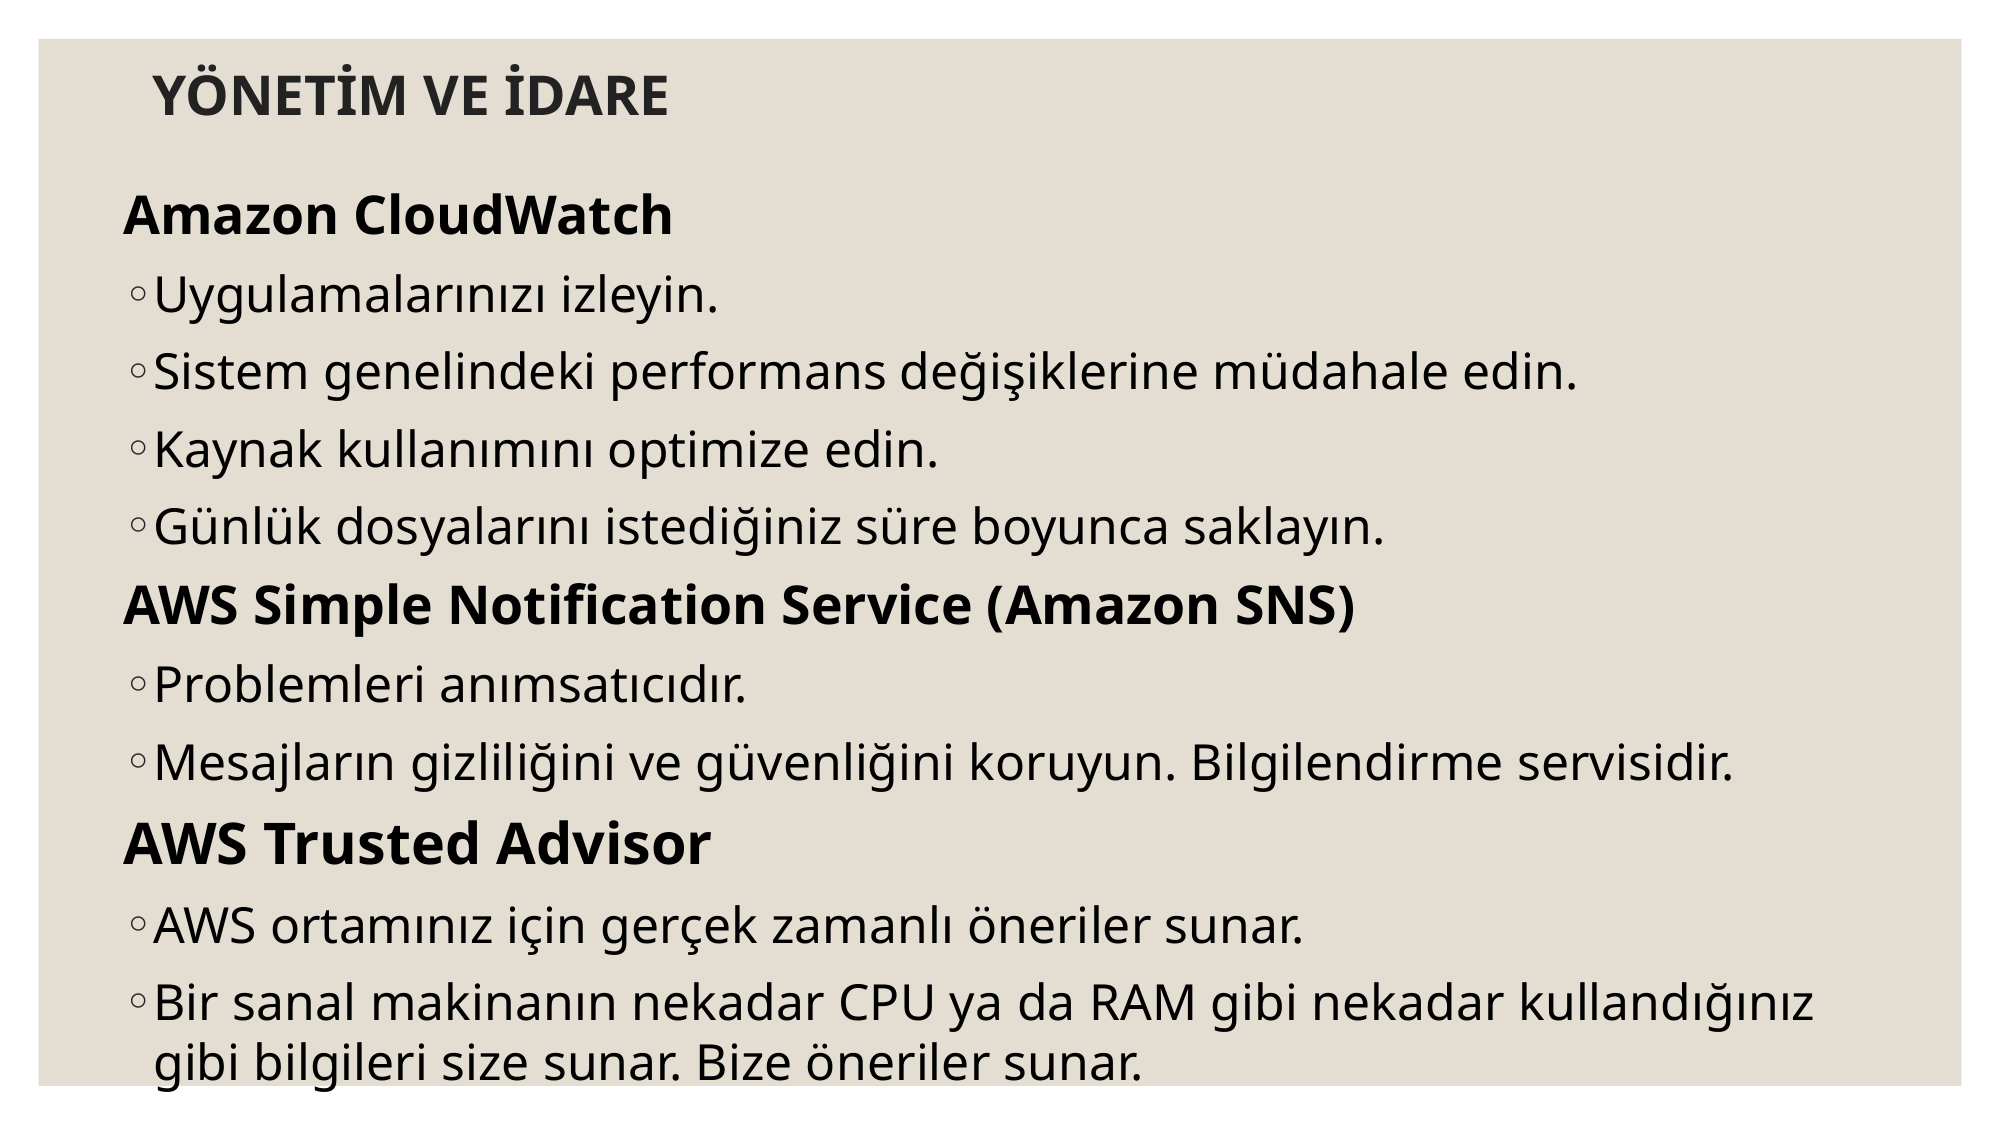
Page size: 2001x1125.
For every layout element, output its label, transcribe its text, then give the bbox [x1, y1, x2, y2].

title YÖNETİM VE İDARE [137, 59, 1863, 136]
list Amazon CloudWatch Uygulamalarınızı izleyin. Sistem genelindeki performans değişiklerine müdahale edin. Kaynak kullanımını optimize edin. Günlük dosyalarını istediğiniz süre boyunca saklayın. AWS Simple Notification Service (Amazon SNS) Problemleri anımsatıcıdır. Mesajların gizliliğini ve güvenliğini koruyun. Bilgilendirme servisidir. AWS Trusted Advisor AWS ortamınız için gerçek zamanlı öneriler sunar. Bir sanal makinanın nekadar CPU ya da RAM gibi nekadar kullandığınız gibi bilgileri size sunar. Bize öneriler sunar. [108, 174, 1834, 1106]
